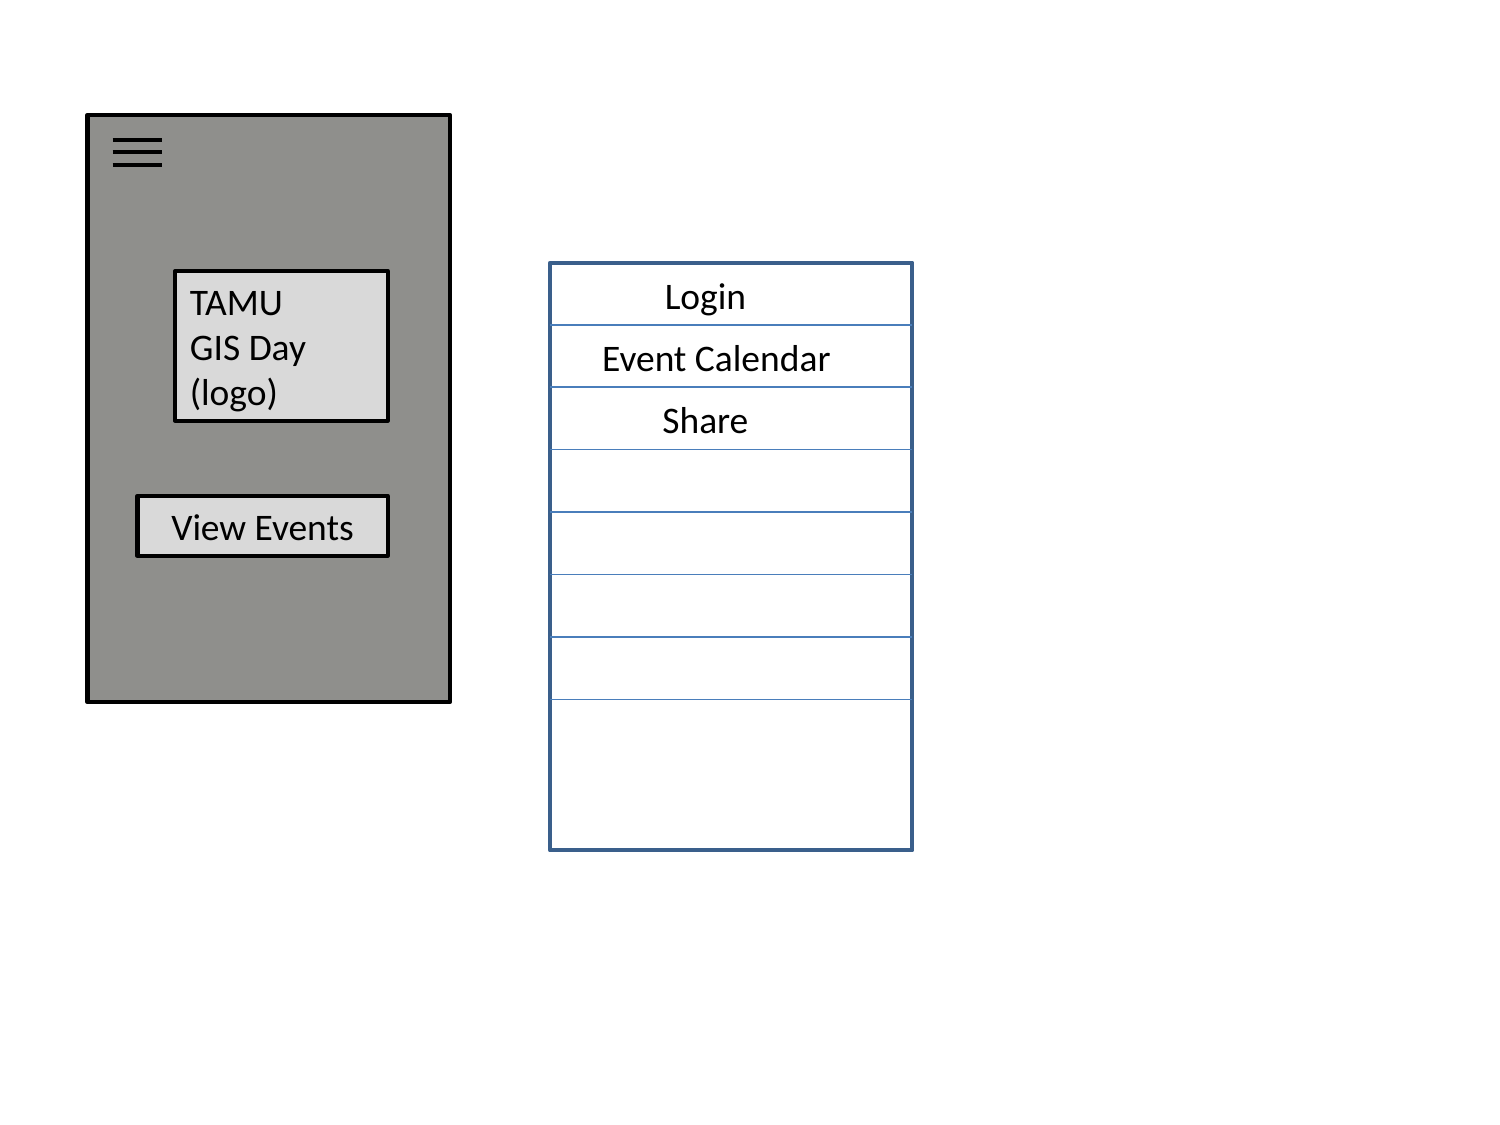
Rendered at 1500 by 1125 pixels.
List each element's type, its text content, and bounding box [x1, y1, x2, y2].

text_box TAMU GIS Day (logo) [173, 269, 390, 423]
text_box View Events [135, 494, 390, 558]
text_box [549, 262, 913, 851]
text_box [85, 113, 452, 704]
